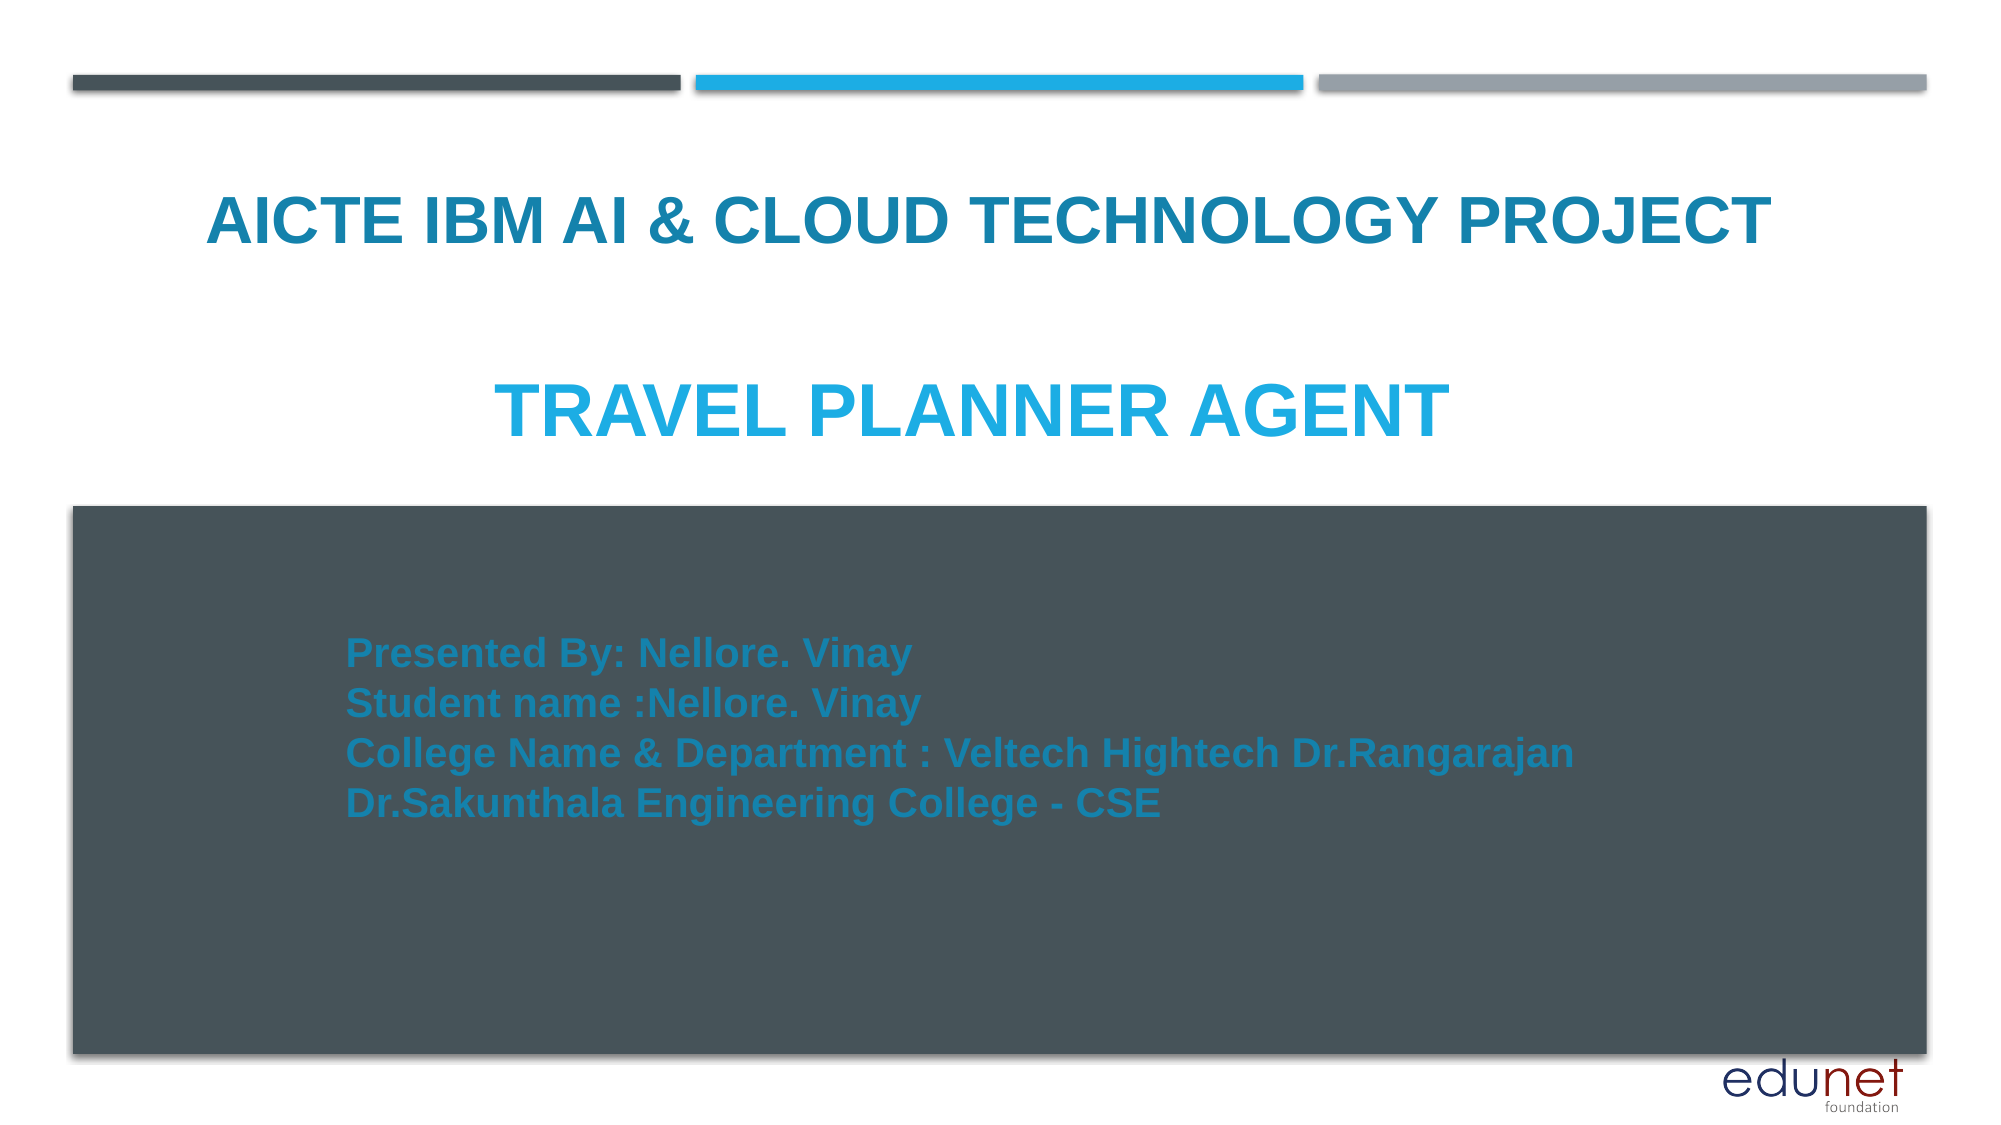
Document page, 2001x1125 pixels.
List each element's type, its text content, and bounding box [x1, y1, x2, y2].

text_box Presented By: Nellore. Vinay Student name :Nellore. Vinay College Name & Department : Veltech Hightech Dr.Rangarajan Dr.Sakunthala Engineering College - CSE [330, 618, 1831, 834]
title Travel PLANNER agent [222, 298, 1723, 460]
text_box AICTE IBM AI & CLOUD TECHNOLOGY PROJECT [0, 169, 2000, 265]
picture [1719, 1056, 1905, 1116]
